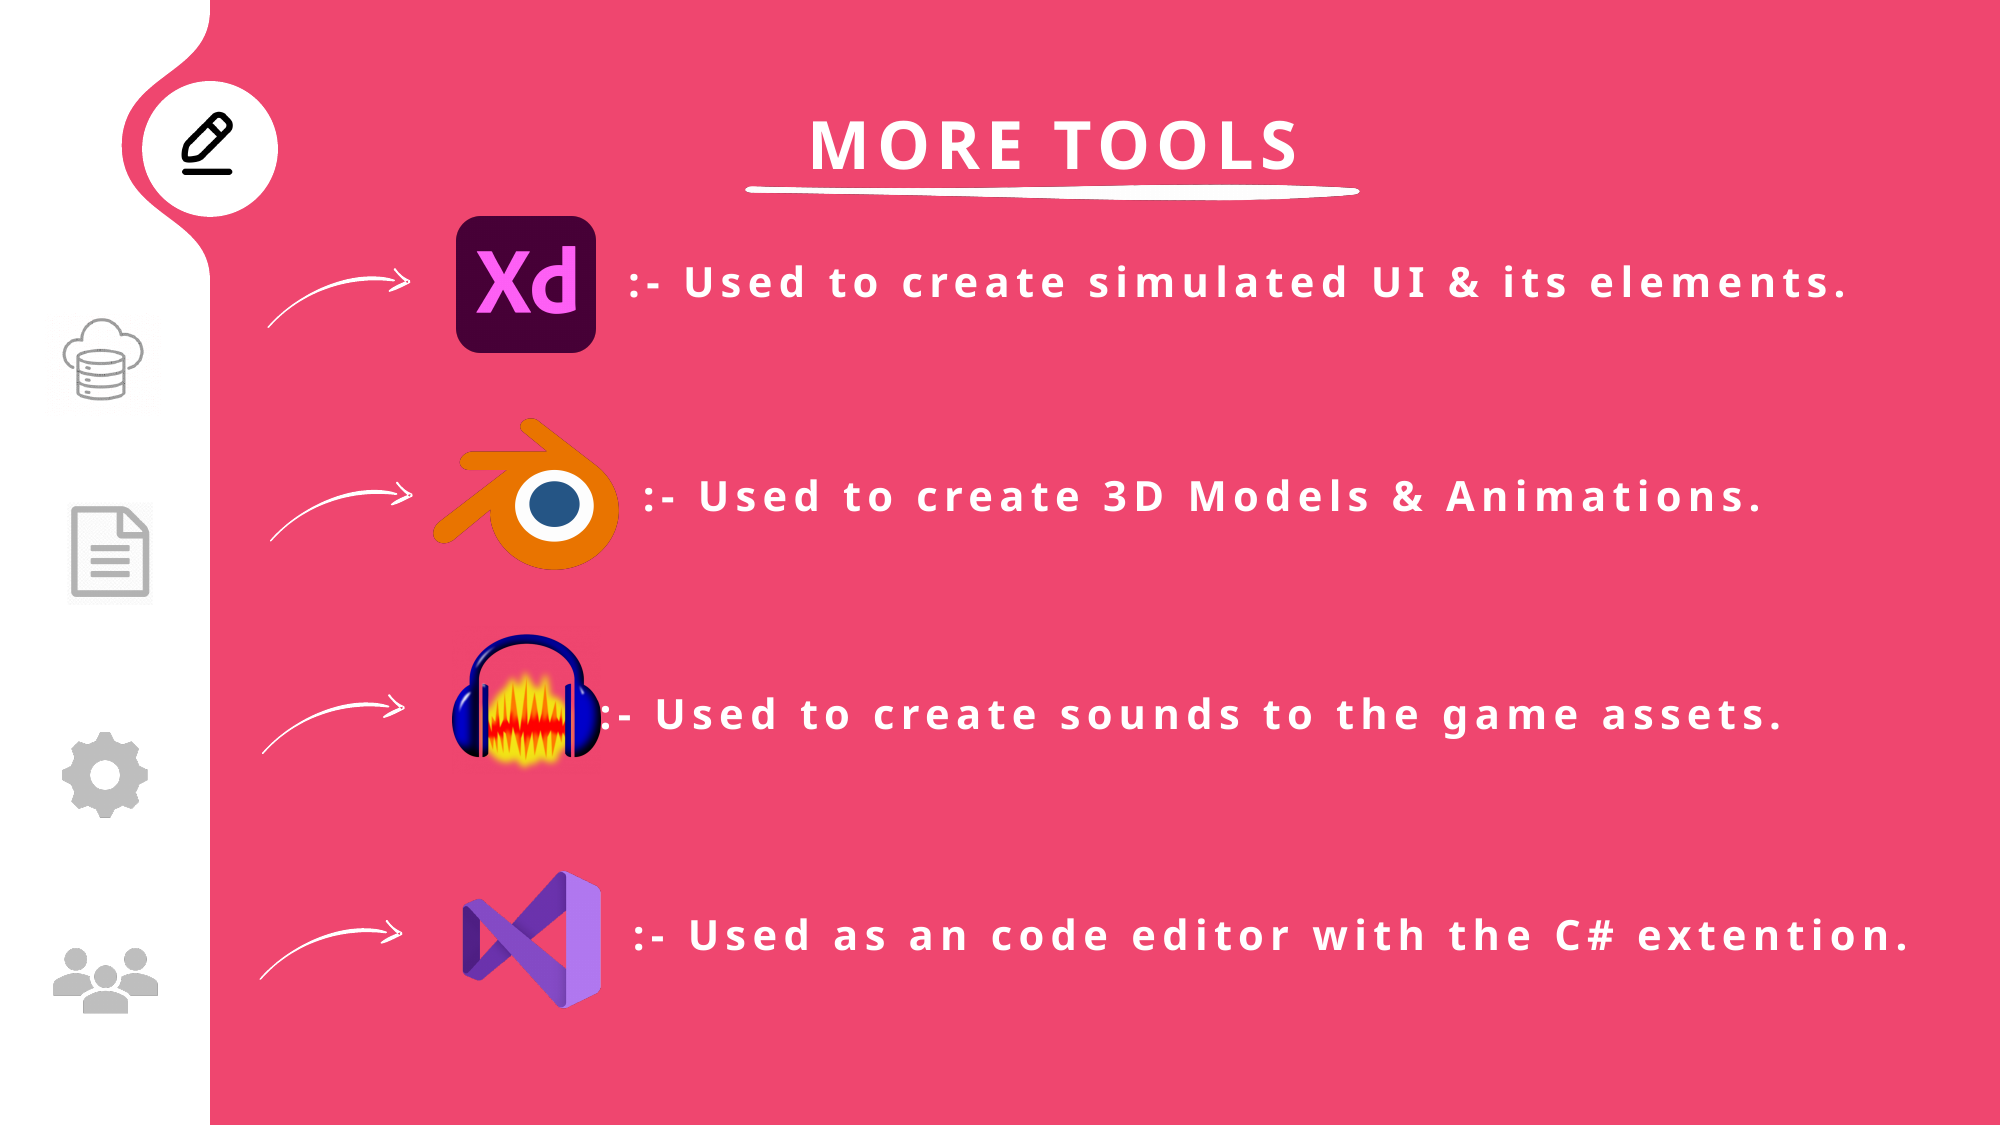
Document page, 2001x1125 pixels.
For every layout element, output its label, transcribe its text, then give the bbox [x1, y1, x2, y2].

picture [45, 86, 161, 203]
picture [745, 176, 1360, 209]
text_box :- Used as an code editor with the C# extention. [652, 900, 1924, 966]
picture [452, 626, 601, 775]
picture [45, 715, 165, 835]
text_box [272, 486, 411, 549]
text_box [0, 0, 211, 1125]
text_box :- Used to create simulated UI & its elements. [613, 248, 1862, 314]
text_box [261, 924, 401, 988]
picture [456, 216, 596, 353]
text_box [264, 698, 403, 762]
picture [45, 921, 165, 1040]
picture [67, 502, 153, 605]
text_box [109, 65, 305, 261]
picture [43, 307, 163, 416]
picture [431, 417, 621, 573]
picture [411, 864, 652, 1016]
text_box MORE TOOLS [793, 95, 1313, 181]
text_box :- Used to create sounds to the game assets. [601, 680, 1797, 746]
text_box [269, 272, 408, 336]
text_box :- Used to create 3D Models & Animations. [628, 462, 1777, 527]
